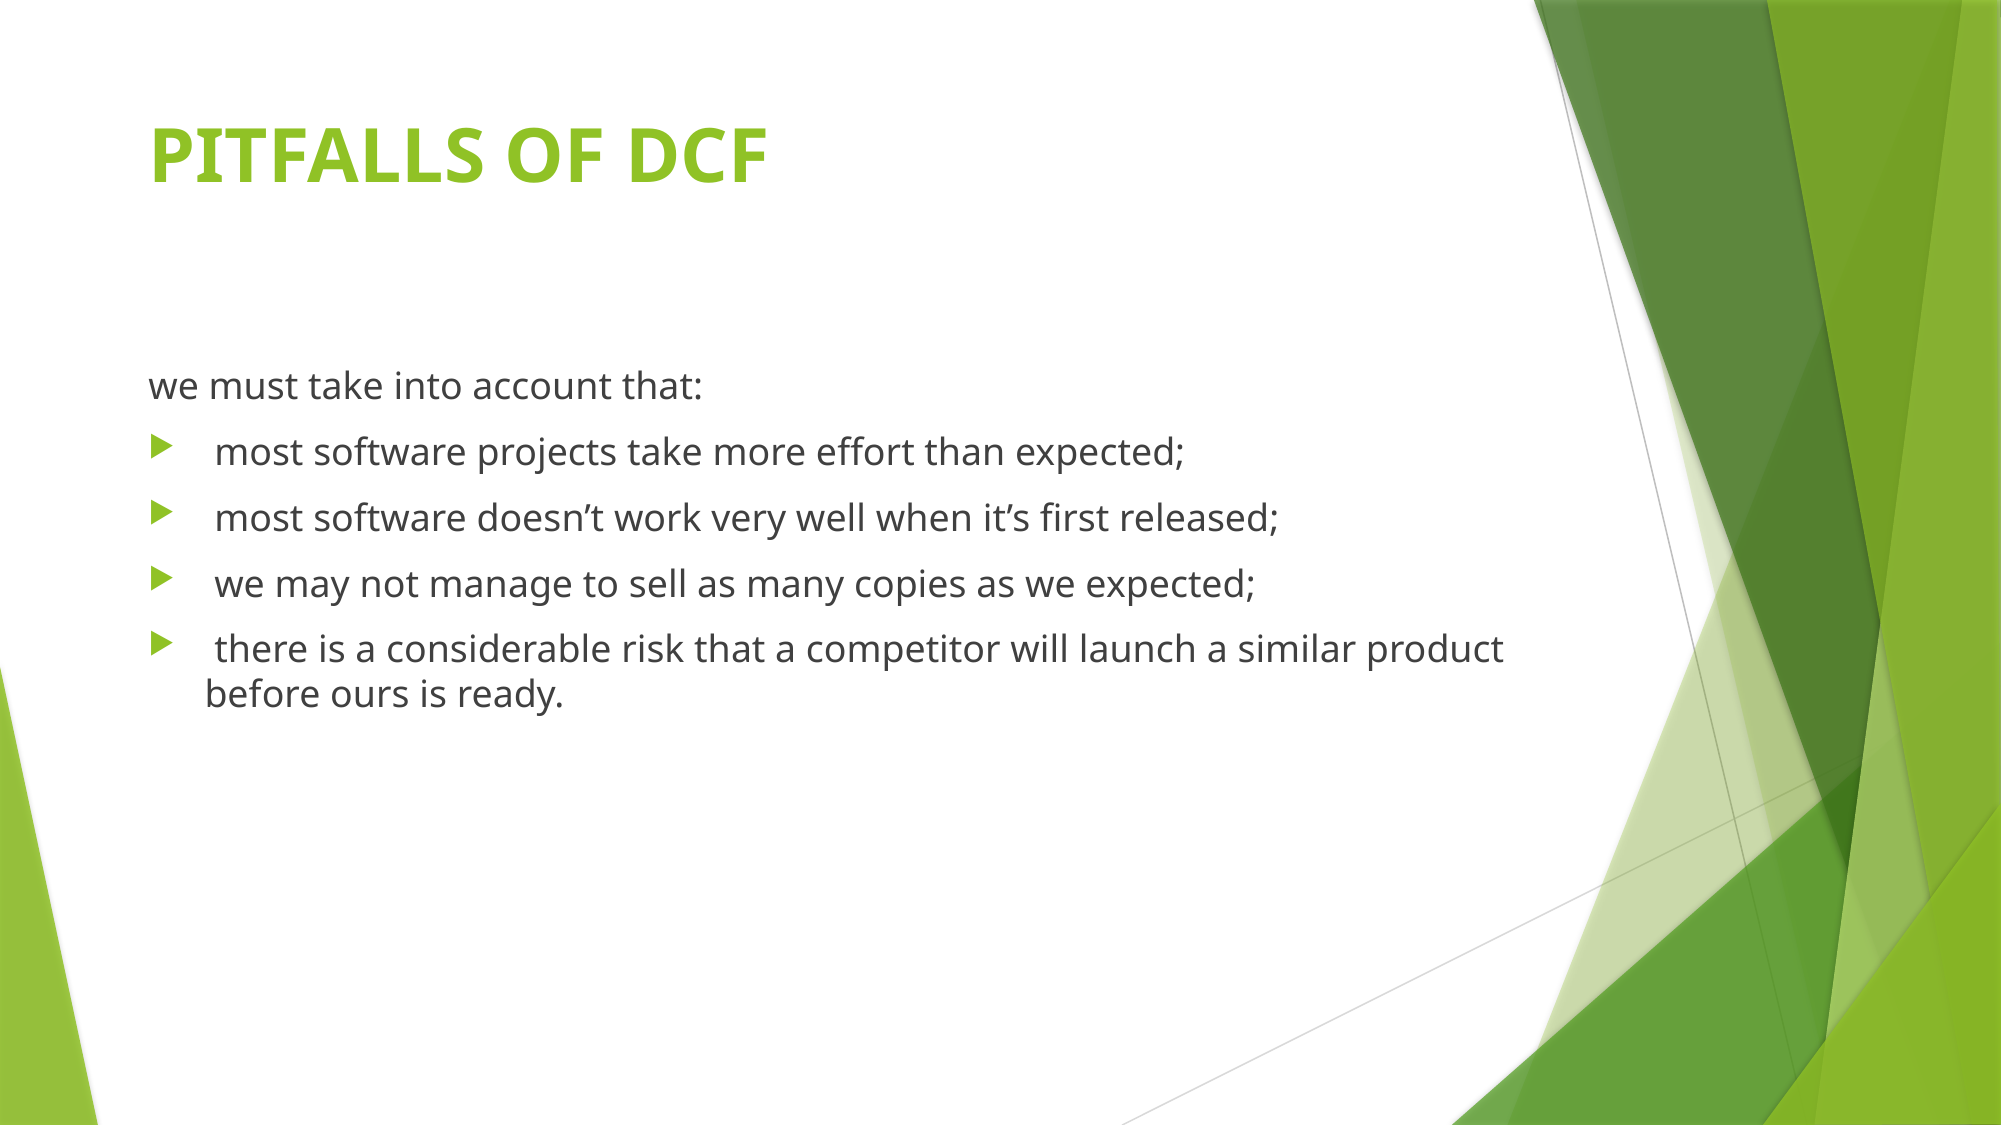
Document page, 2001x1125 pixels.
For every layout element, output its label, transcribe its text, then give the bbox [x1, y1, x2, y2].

title PITFALLS OF DCF [133, 99, 1522, 317]
list we must take into account that: most software projects take more effort than expected; most software doesn’t work very well when it’s first released; we may not manage to sell as many copies as we expected; there is a considerable risk that a competitor will launch a similar product before ours is ready. [133, 354, 1522, 992]
